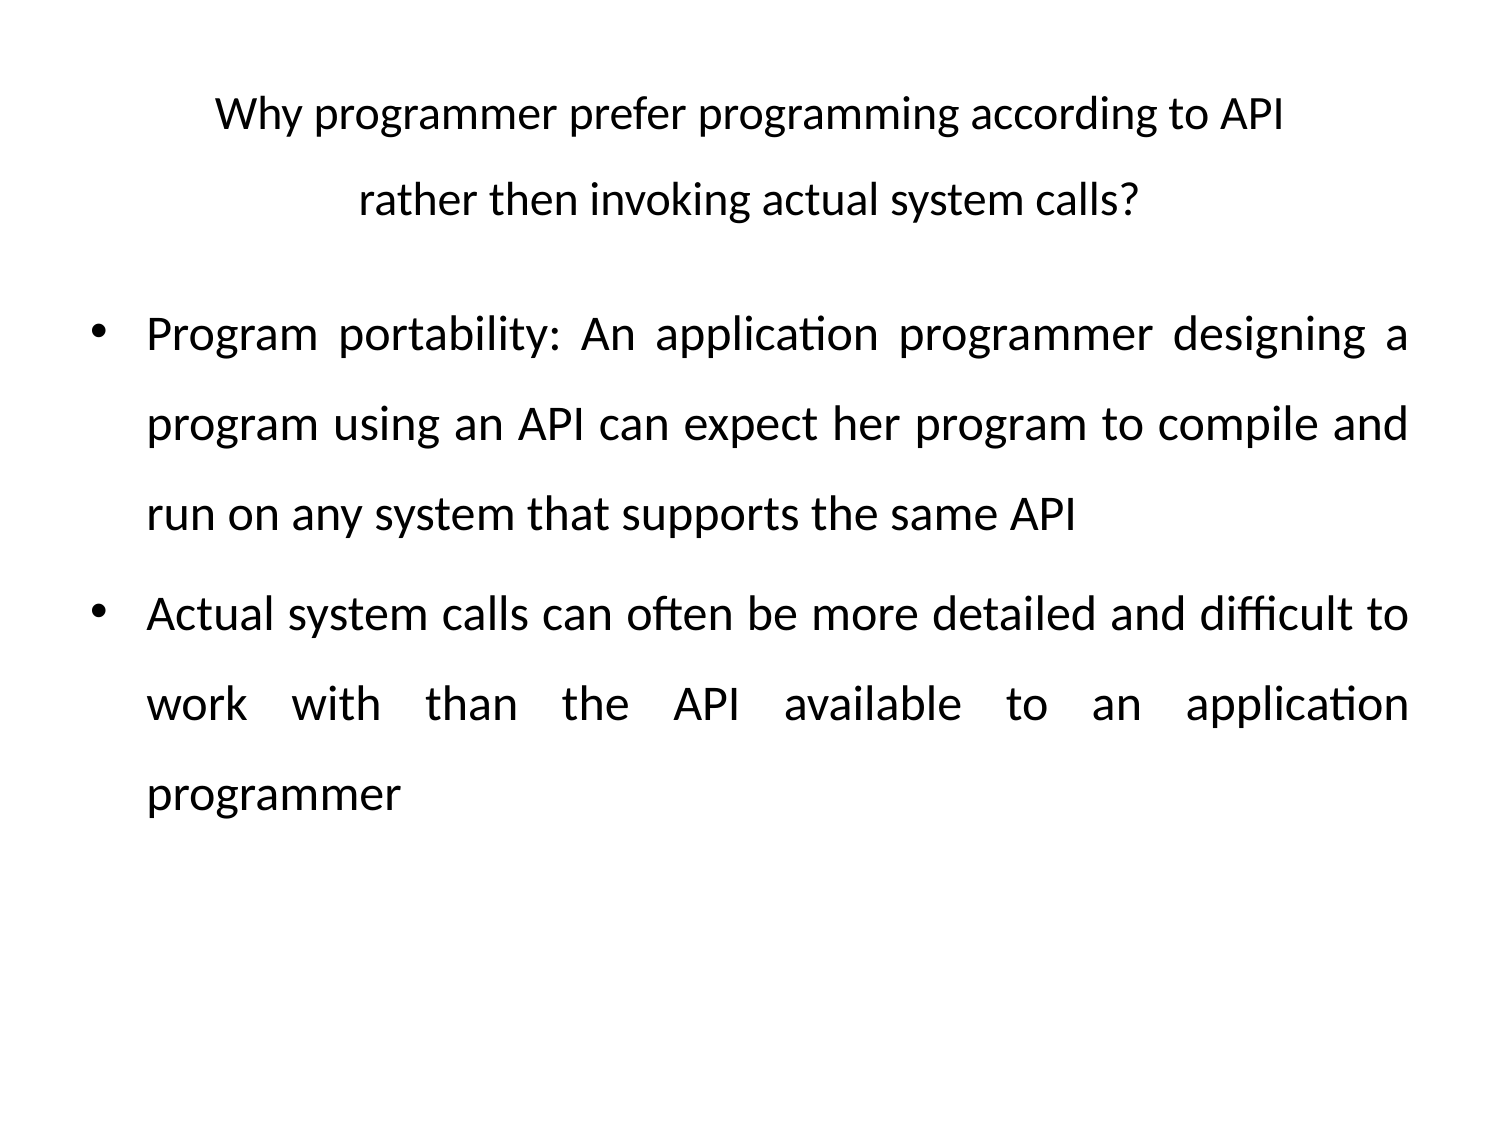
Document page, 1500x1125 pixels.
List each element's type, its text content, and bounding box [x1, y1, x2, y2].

title Why programmer prefer programming according to API rather then invoking actual system calls? [75, 45, 1425, 233]
list Program portability: An application programmer designing a program using an API can expect her program to compile and run on any system that supports the same API Actual system calls can often be more detailed and difficult to work with than the API available to an application programmer [75, 262, 1425, 1005]
